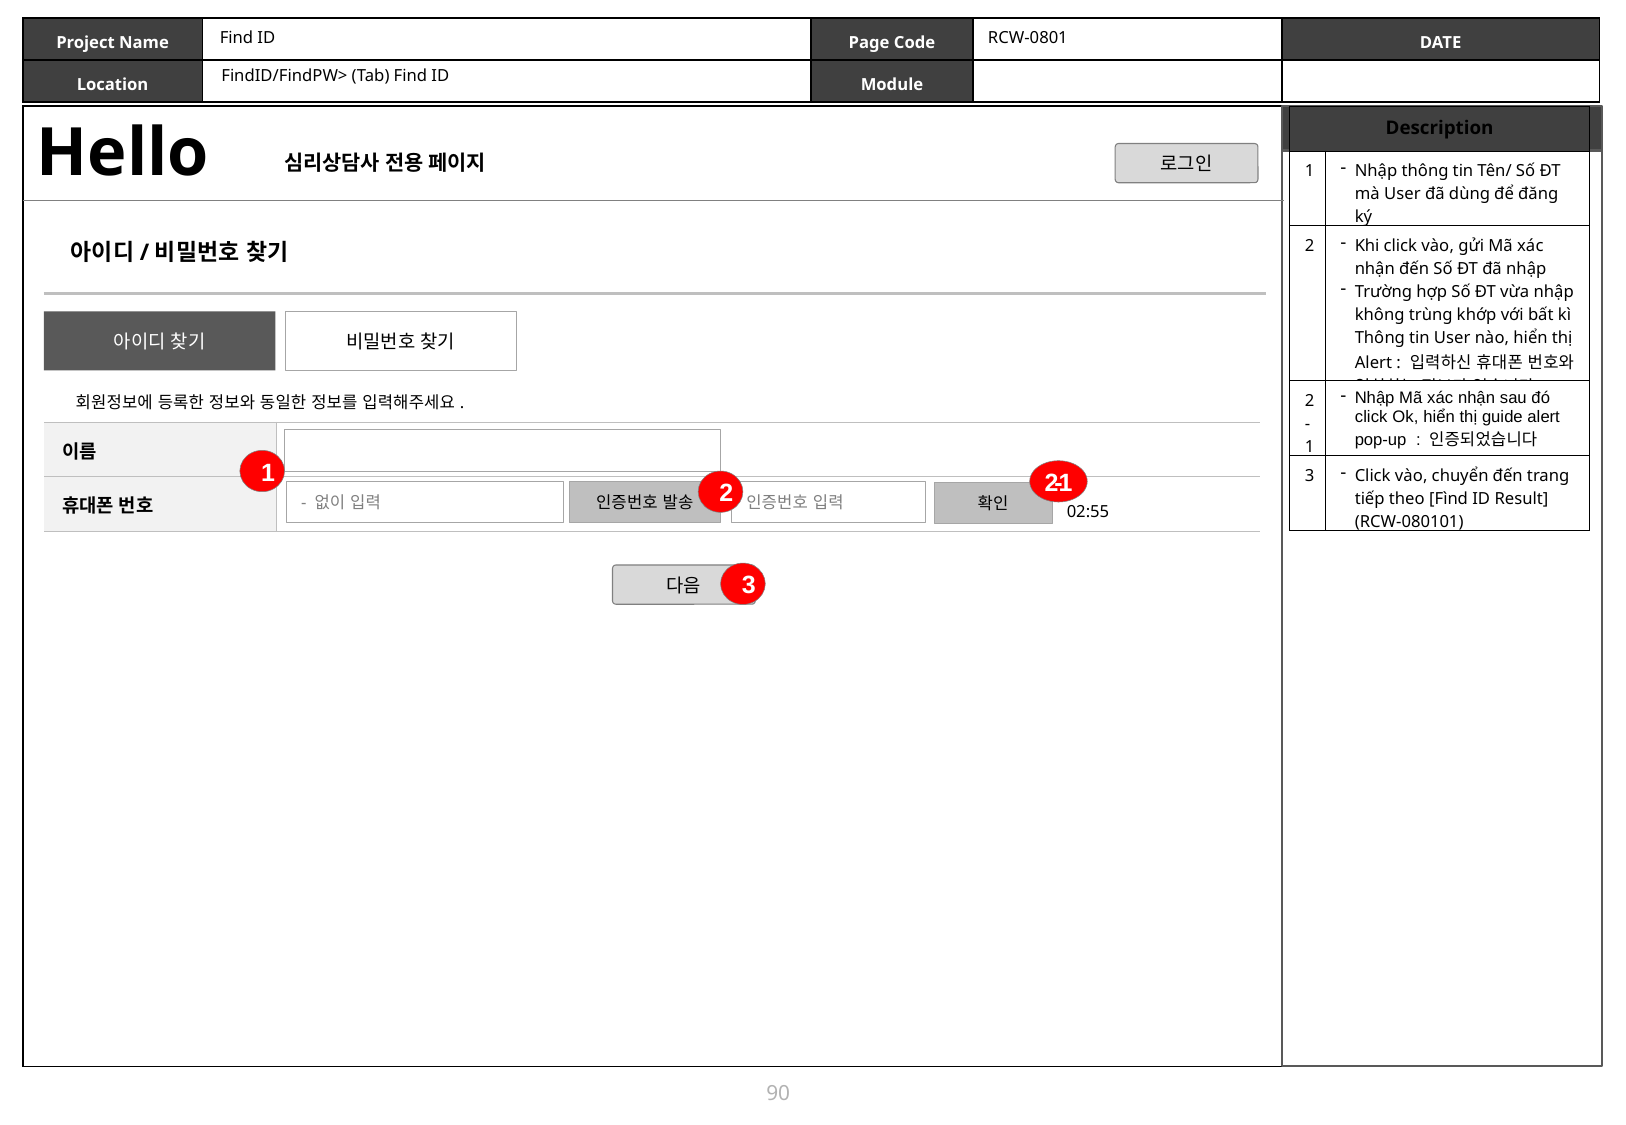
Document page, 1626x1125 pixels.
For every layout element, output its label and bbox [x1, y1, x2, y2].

text_box [932, 458, 1151, 533]
table_cell [44, 477, 276, 531]
text_box [206, 57, 465, 93]
table_cell [1326, 152, 1589, 225]
text_box [22, 101, 224, 197]
table_cell [1326, 381, 1589, 455]
table_cell [277, 477, 1050, 531]
table_header [1290, 107, 1589, 151]
text_box [237, 428, 927, 525]
text_box [1113, 141, 1261, 185]
text_box [204, 19, 291, 54]
table_header [277, 423, 1260, 476]
table_cell [1290, 152, 1325, 225]
text_box [60, 384, 480, 419]
table_cell [1089, 477, 1260, 531]
table_cell [1326, 226, 1589, 380]
table_header [44, 423, 276, 476]
text_box [973, 19, 1083, 54]
text_box [283, 309, 519, 373]
text_box [269, 142, 501, 183]
table_cell [1326, 456, 1589, 530]
table_cell [1290, 456, 1325, 530]
text_box [42, 309, 277, 373]
table_cell [1290, 226, 1325, 380]
text_box [55, 230, 304, 273]
text_box [610, 560, 768, 607]
slide_number [588, 1063, 968, 1124]
table_cell [1290, 381, 1325, 455]
